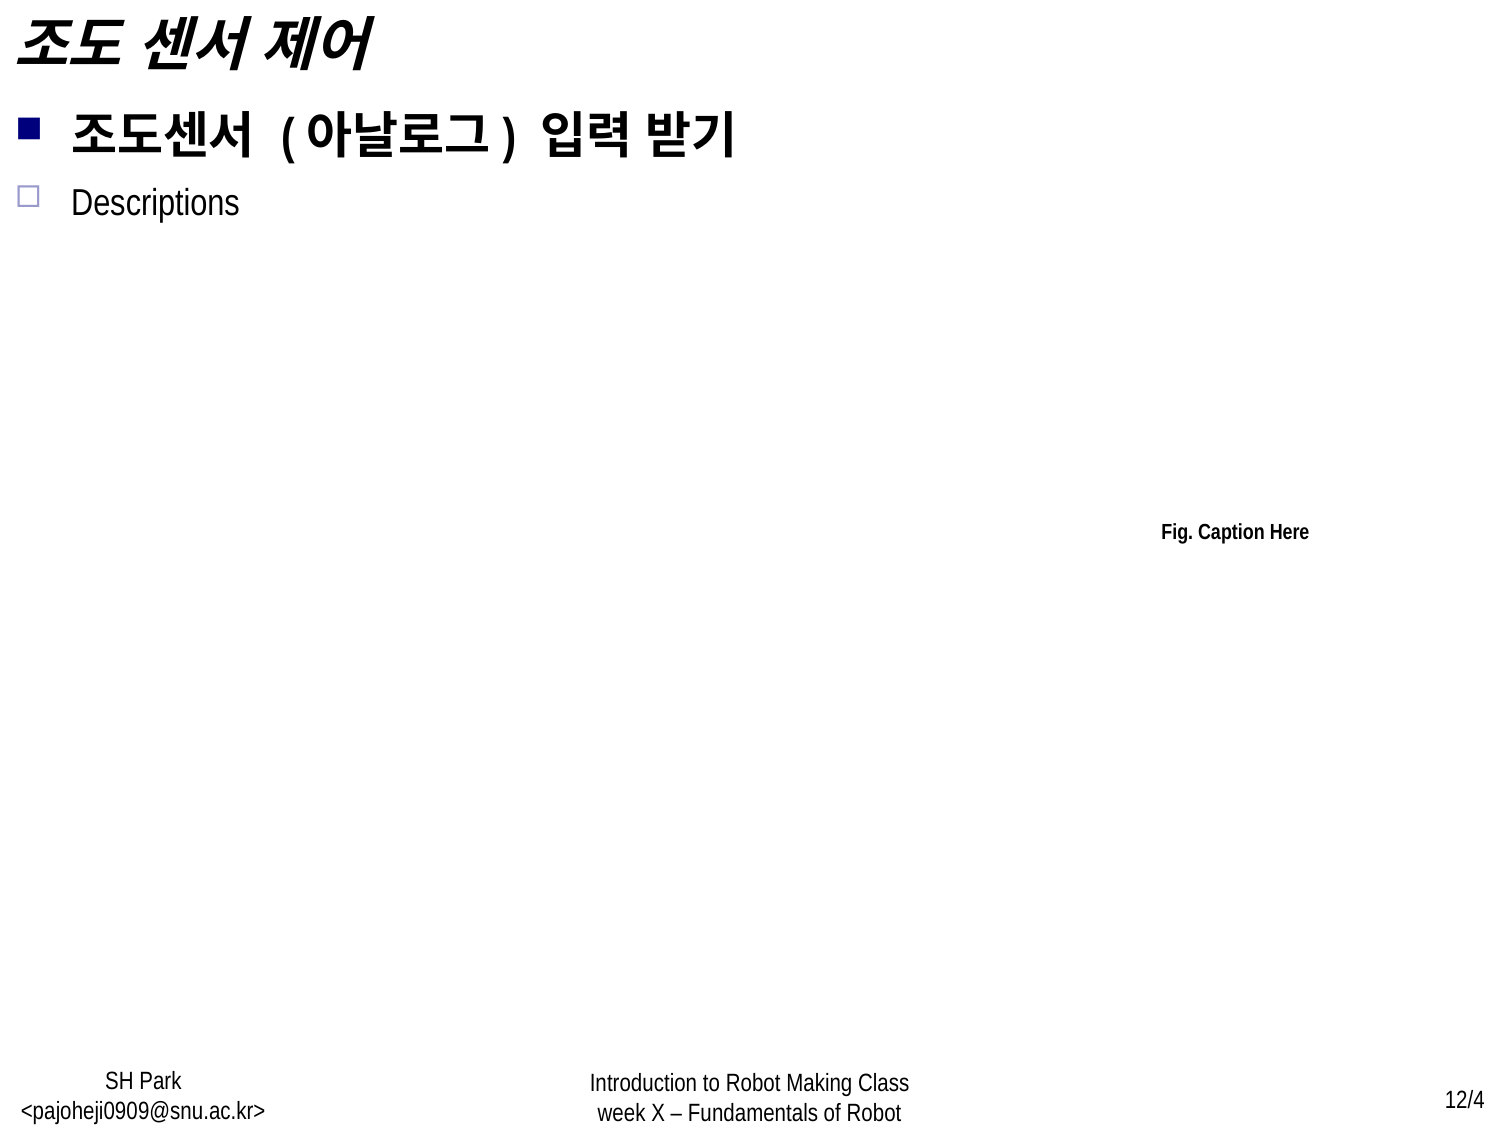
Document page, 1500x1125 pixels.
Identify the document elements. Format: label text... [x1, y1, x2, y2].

text_box 조도센서 (아날로그) 입력 받기 [0, 103, 1198, 164]
slide_number SH Park <pajoheji0909@snu.ac.kr> [0, 1057, 288, 1125]
text_box 조도 센서 제어 [0, 0, 1500, 85]
text_box Descriptions [0, 178, 1471, 224]
text_box Fig. Caption Here [971, 509, 1500, 551]
footer Introduction to Robot Making Class week X – Fundamentals of Robot [288, 1058, 1500, 1125]
